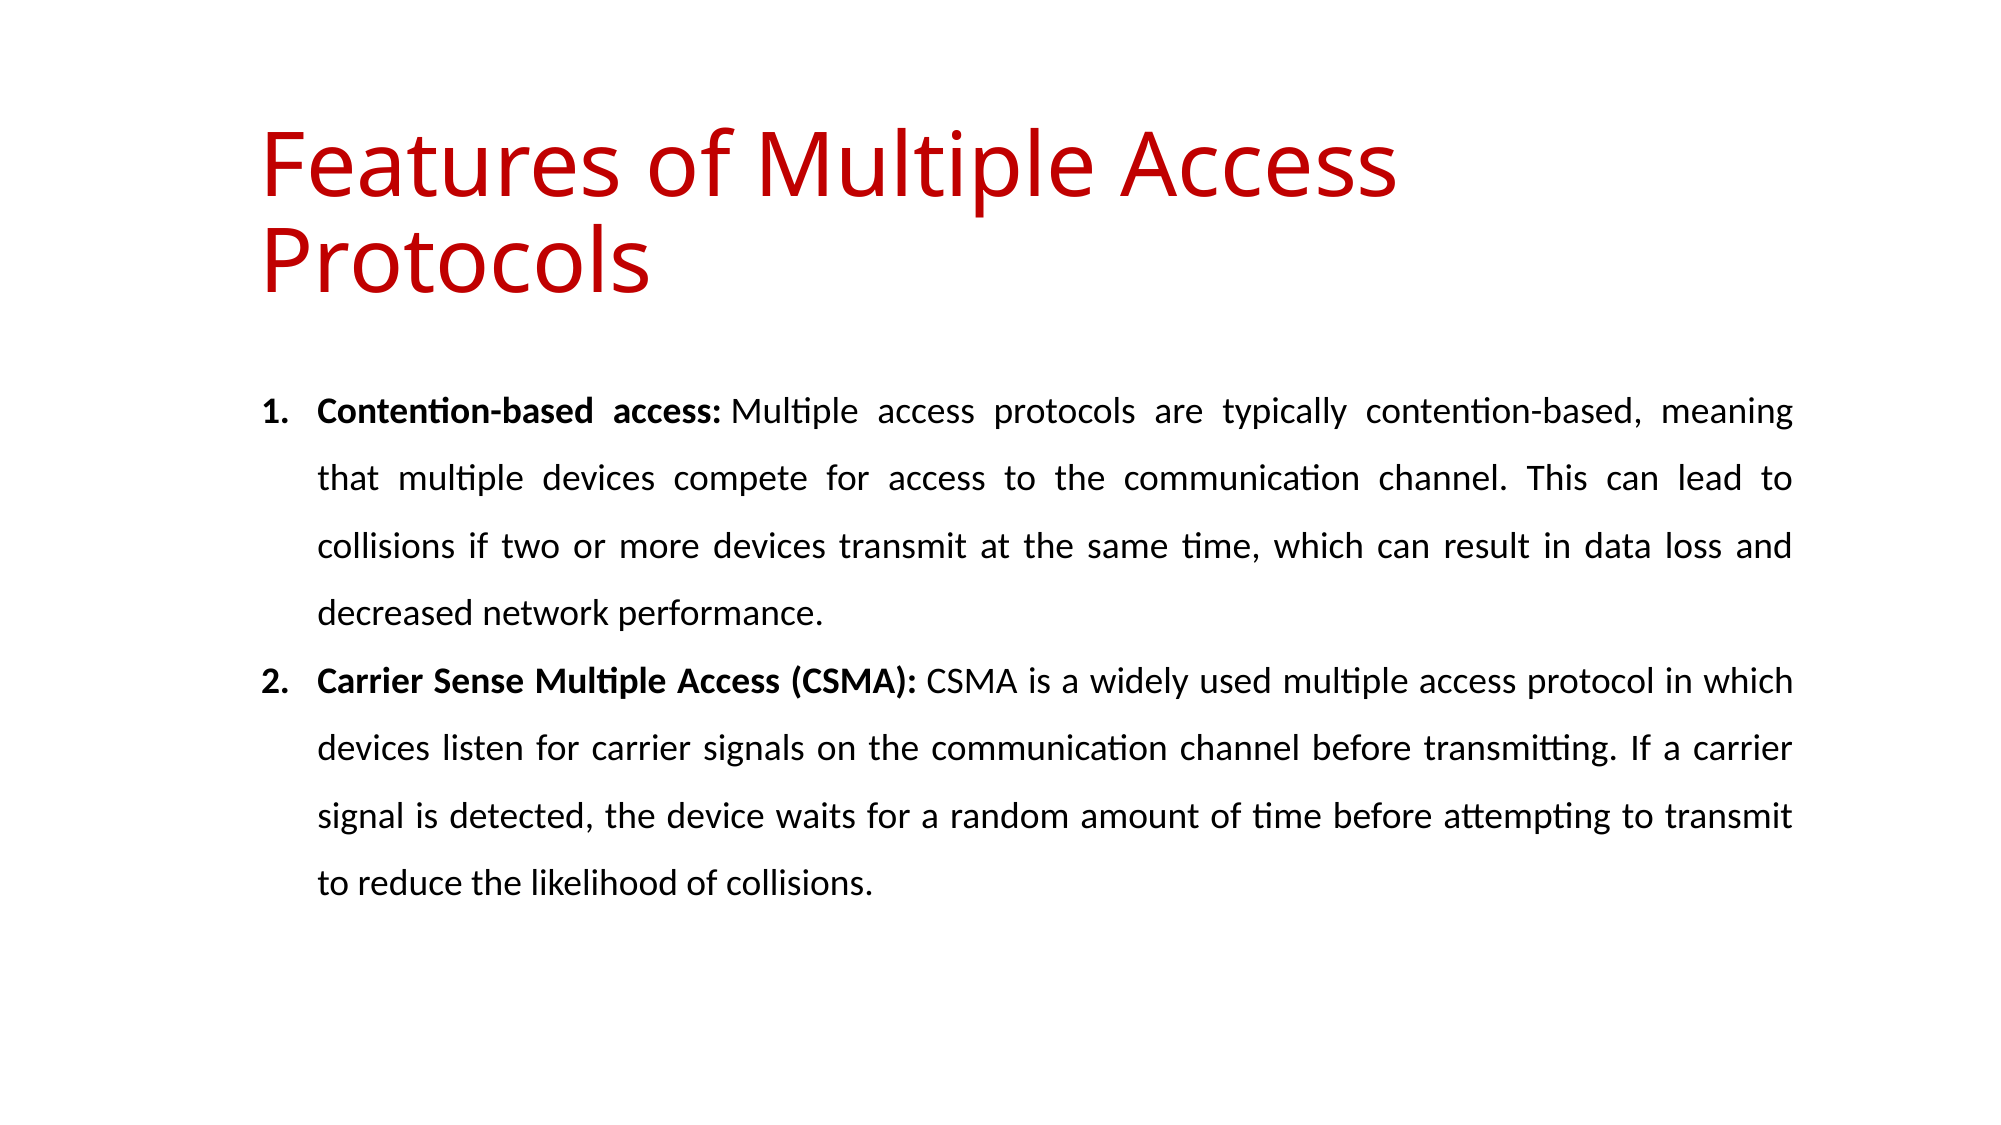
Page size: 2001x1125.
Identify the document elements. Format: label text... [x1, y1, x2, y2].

text_box Features of Multiple Access Protocols [244, 159, 1679, 272]
text_box Contention-based access: Multiple access protocols are typically contention-based, meaning that multiple devices compete for access to the communication channel. This can lead to collisions if two or more devices transmit at the same time, which can result in data loss and decreased network performance. Carrier Sense Multiple Access (CSMA): CSMA is a widely used multiple access protocol in which devices listen for carrier signals on the communication channel before transmitting. If a carrier signal is detected, the device waits for a random amount of time before attempting to transmit to reduce the likelihood of collisions. [246, 355, 1810, 911]
